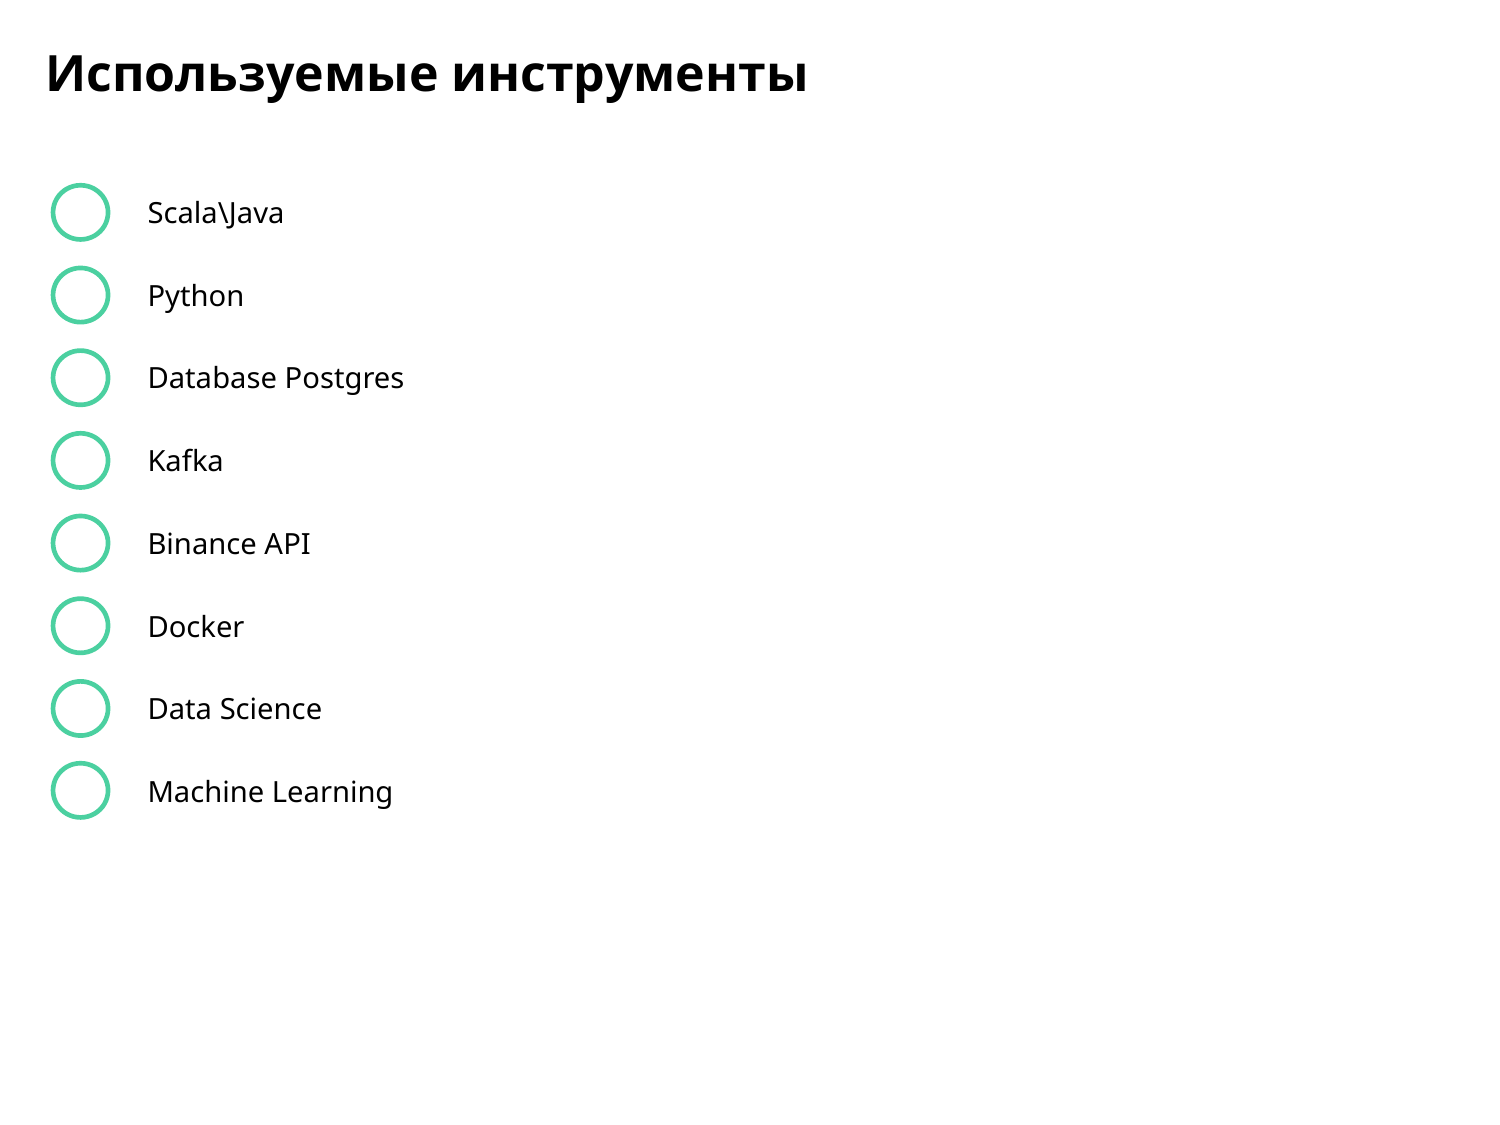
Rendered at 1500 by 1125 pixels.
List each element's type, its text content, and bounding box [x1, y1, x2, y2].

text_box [52, 184, 852, 240]
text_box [52, 763, 852, 819]
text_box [52, 597, 852, 654]
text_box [52, 266, 852, 323]
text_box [52, 349, 852, 406]
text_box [52, 432, 852, 488]
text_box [52, 680, 852, 736]
text_box Используемые инструменты [45, 53, 1218, 126]
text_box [52, 514, 852, 571]
